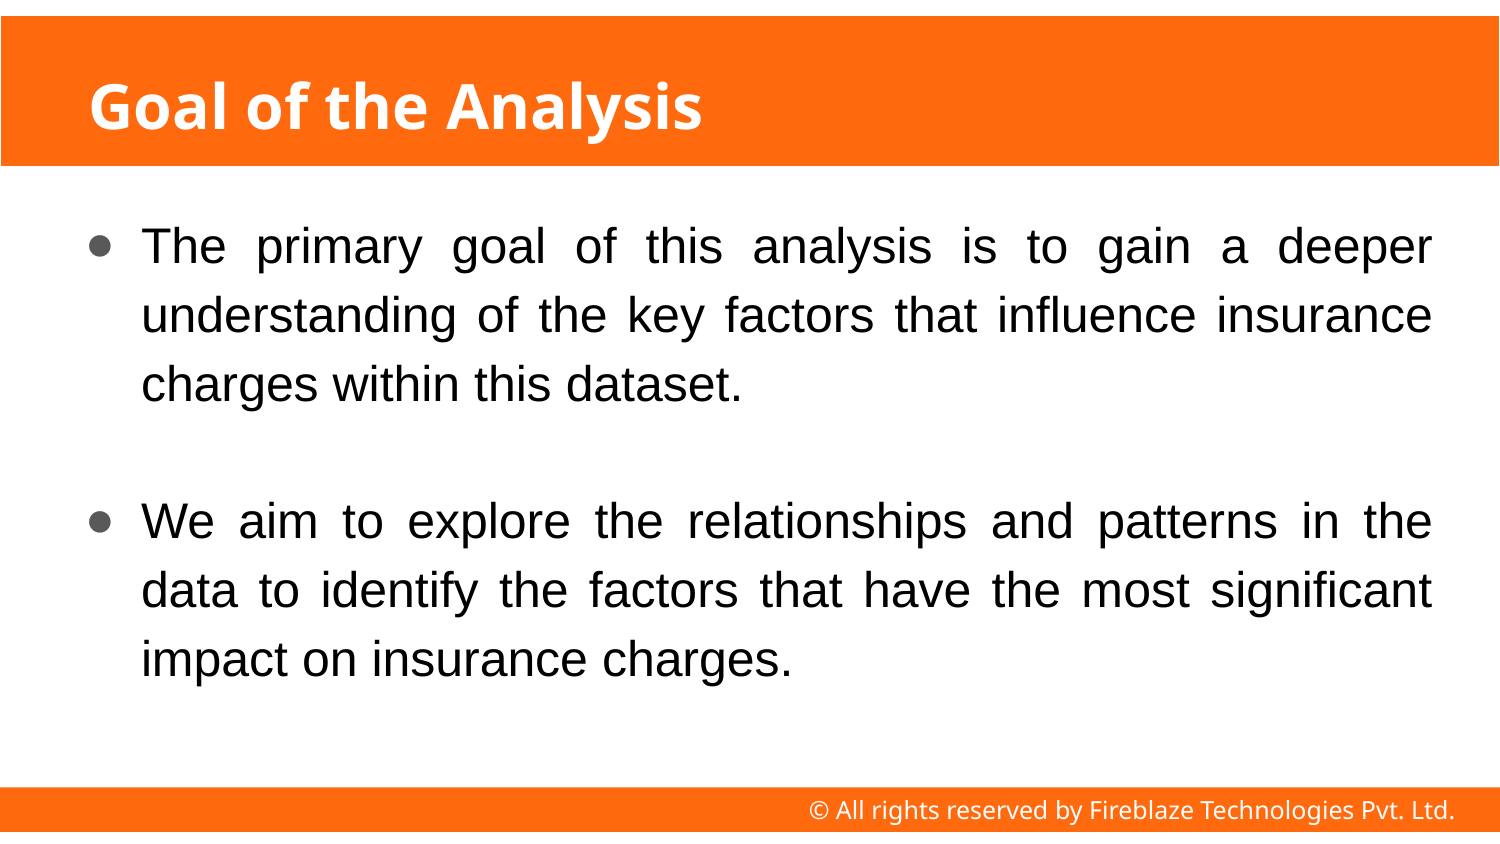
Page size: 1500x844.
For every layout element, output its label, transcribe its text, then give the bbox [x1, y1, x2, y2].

text_box Goal of the Analysis [0, 14, 1500, 167]
text_box © All rights reserved by Fireblaze Technologies Pvt. Ltd. [0, 787, 1500, 832]
list The primary goal of this analysis is to gain a deeper understanding of the key factors that influence insurance charges within this dataset. We aim to explore the relationships and patterns in the data to identify the factors that have the most significant impact on insurance charges. [51, 189, 1449, 750]
